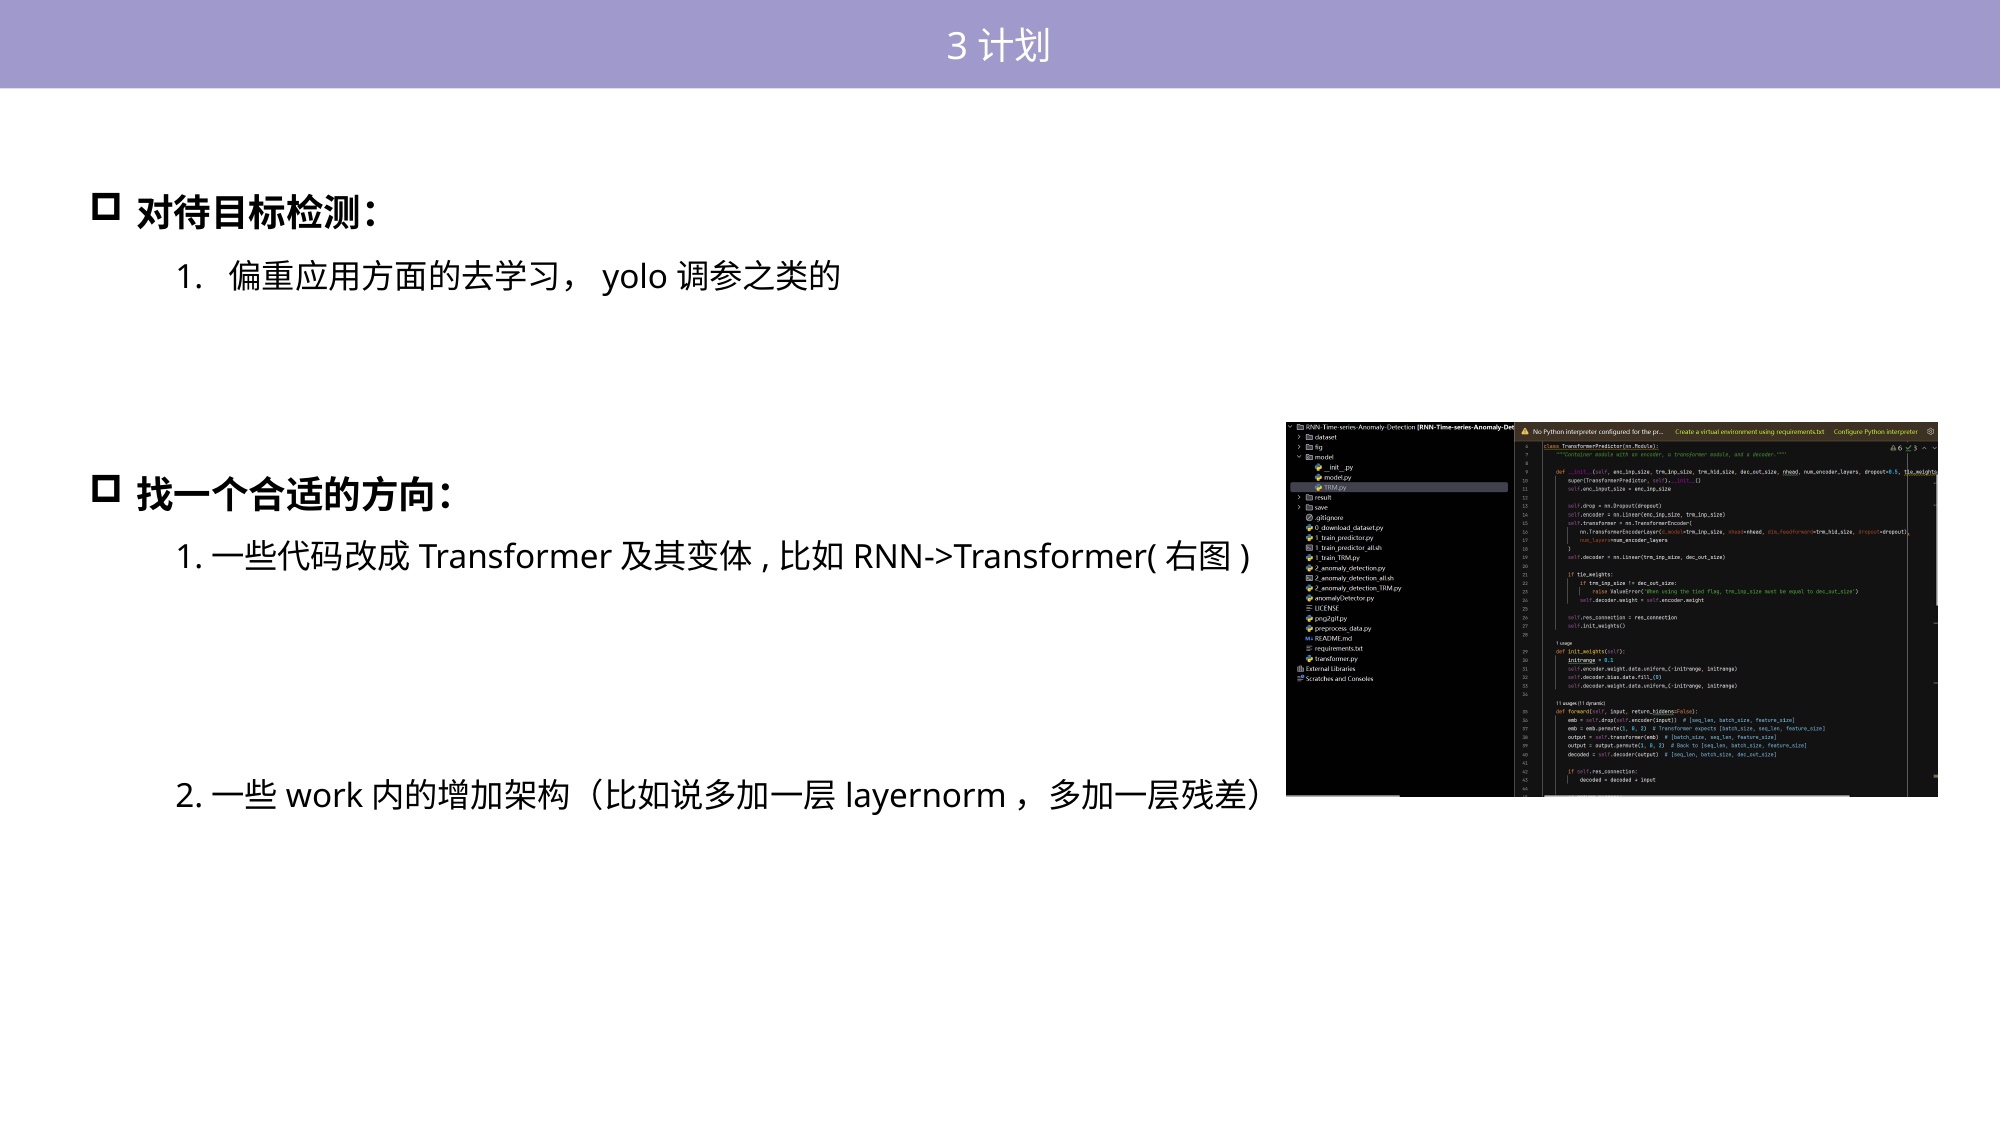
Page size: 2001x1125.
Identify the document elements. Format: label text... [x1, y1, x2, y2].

text_box [118, 242, 488, 285]
picture [1286, 422, 1938, 797]
text_box 对待目标检测： [74, 159, 655, 242]
text_box 1. 偏重应用方面的去学习，yolo调参之类的 1.一些代码改成Transformer及其变体,比如RNN->Transformer(右图) 2.一些work内的增加架构（比如说多加一层layernorm，多加一层残差） [160, 248, 1321, 1087]
text_box 找一个合适的方向： [74, 441, 1000, 524]
text_box 3计划 [0, 0, 2000, 89]
